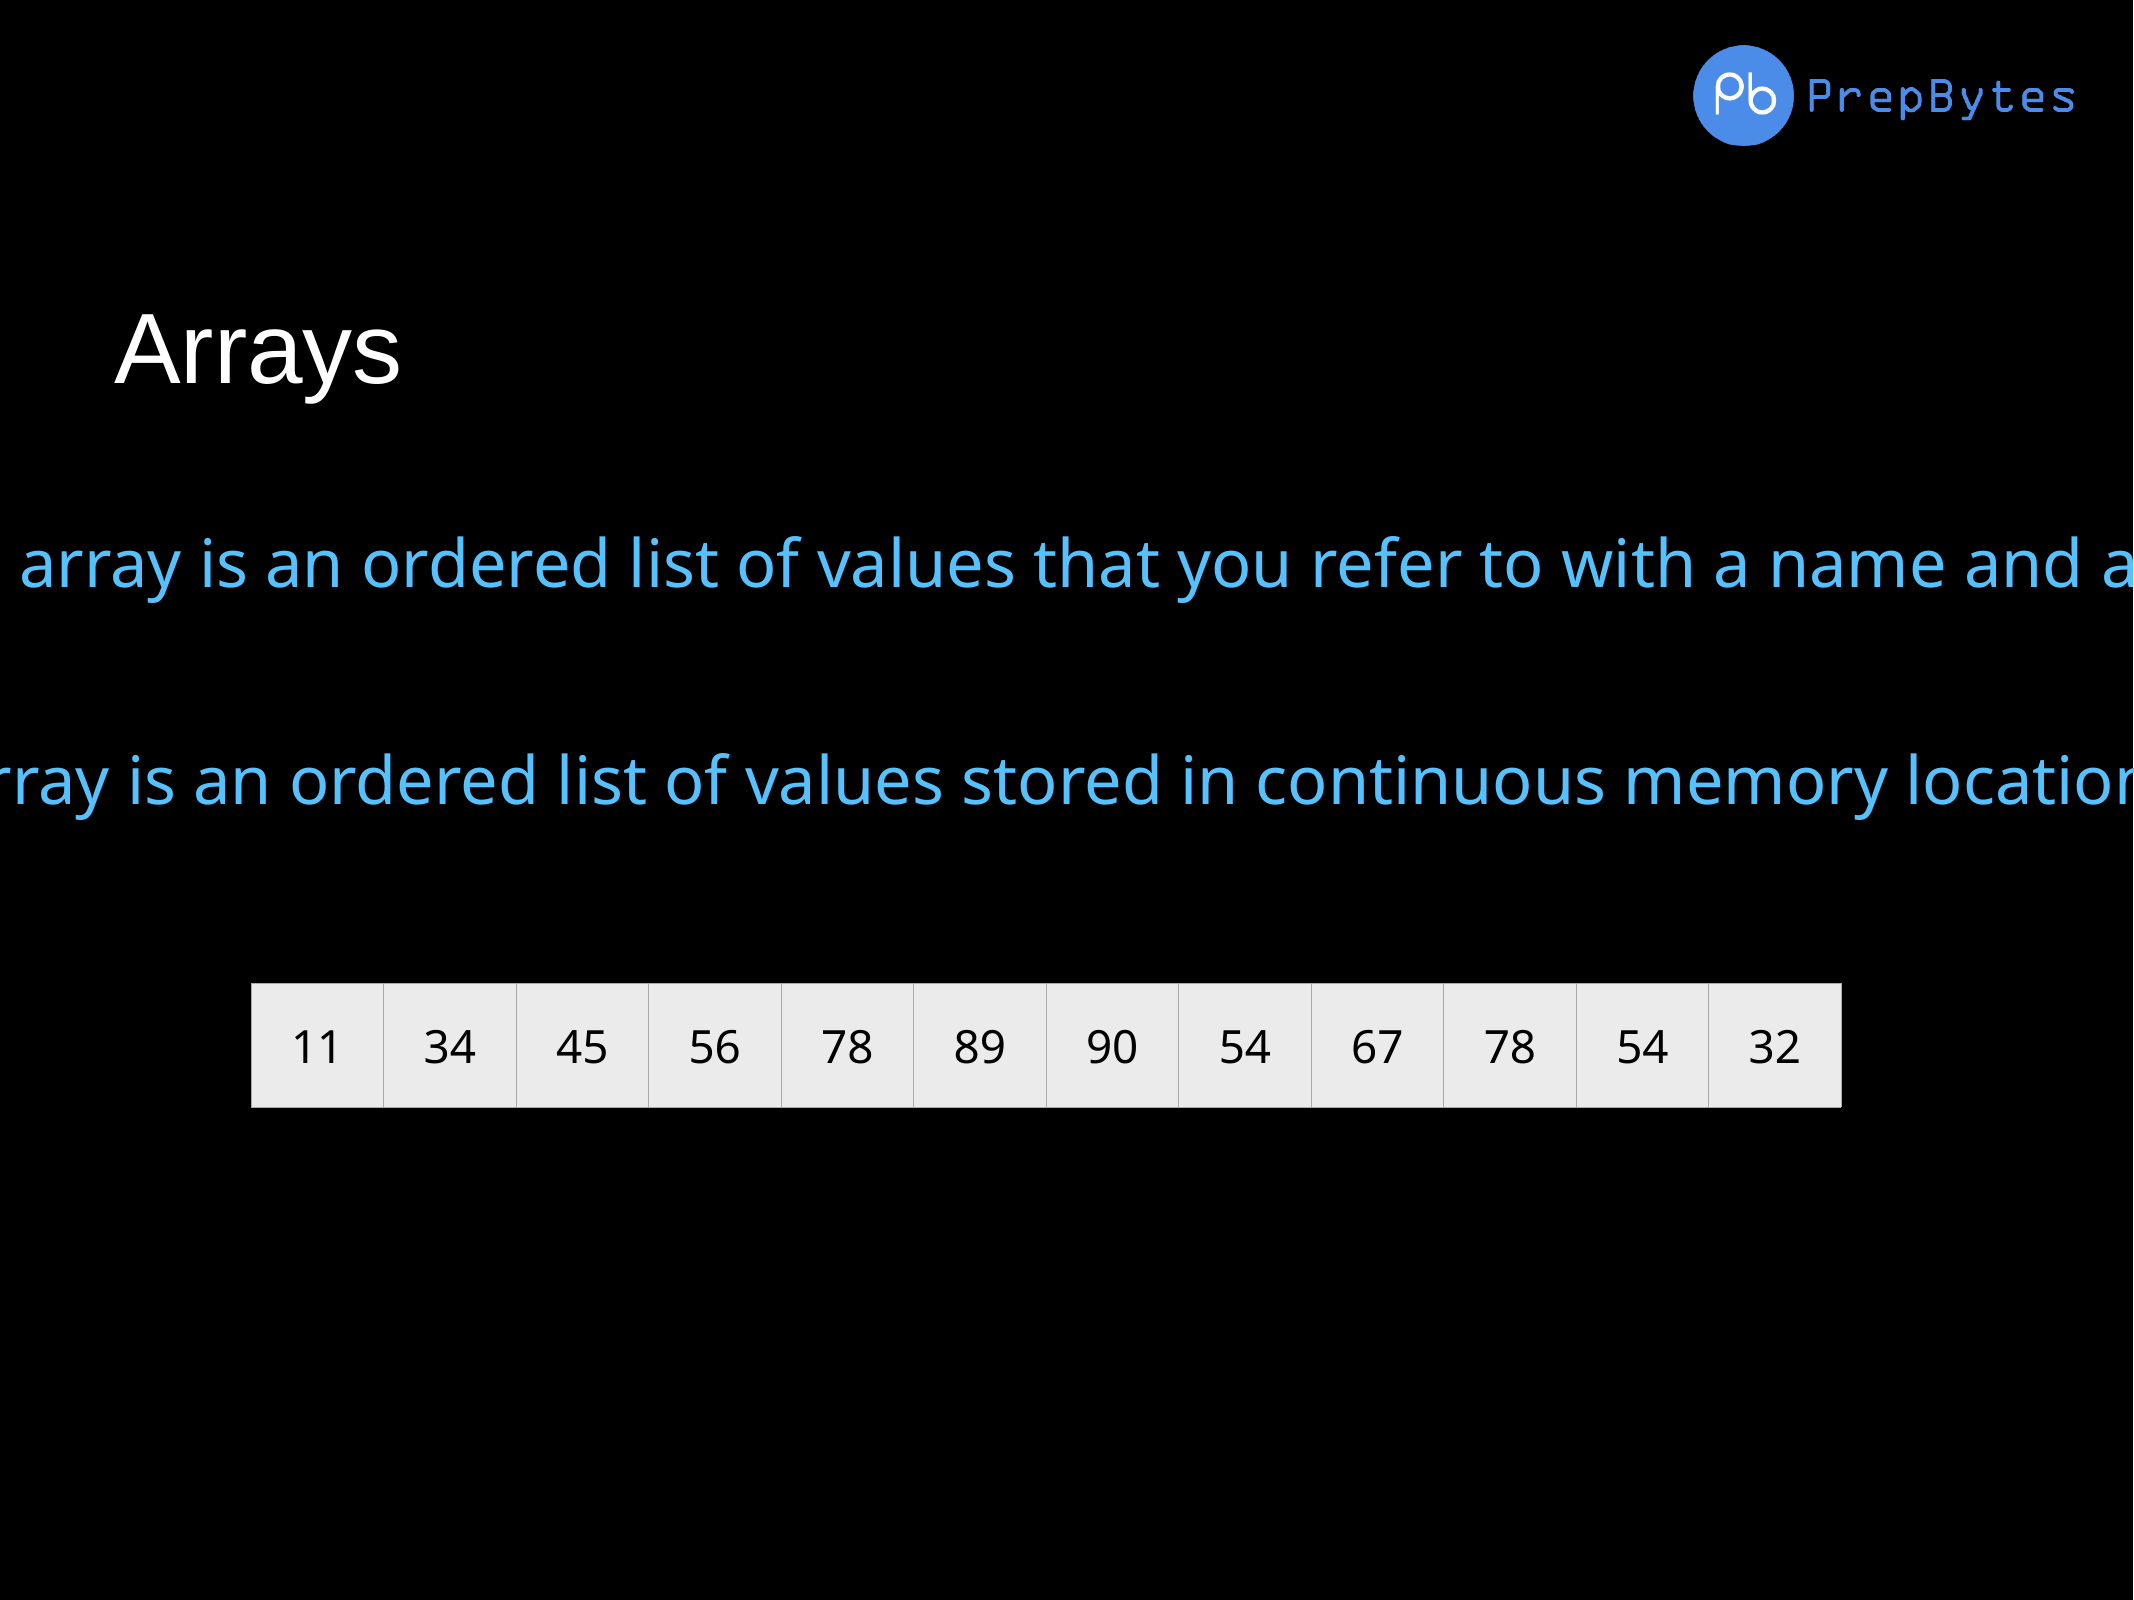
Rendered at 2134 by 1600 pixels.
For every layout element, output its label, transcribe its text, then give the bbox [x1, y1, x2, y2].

table_header 54 [1577, 984, 1708, 1107]
table_header 78 [1444, 984, 1576, 1107]
table_header 90 [1047, 984, 1178, 1107]
table_header 67 [1312, 984, 1443, 1107]
table_header 32 [1709, 984, 1841, 1107]
table_header 56 [649, 984, 781, 1107]
text_box Arrays [81, 172, 408, 408]
table_header 78 [782, 984, 913, 1107]
table_header 89 [914, 984, 1046, 1107]
table_header 11 [252, 984, 383, 1107]
text_box An array is an ordered list of values that you refer to with a name and an index. [0, 515, 2134, 606]
picture [1692, 44, 2080, 147]
table_header 45 [517, 984, 648, 1107]
table_header 34 [384, 984, 516, 1107]
text_box An array is an ordered list of values stored in continuous memory location. [0, 731, 2134, 822]
table_header 54 [1179, 984, 1311, 1107]
